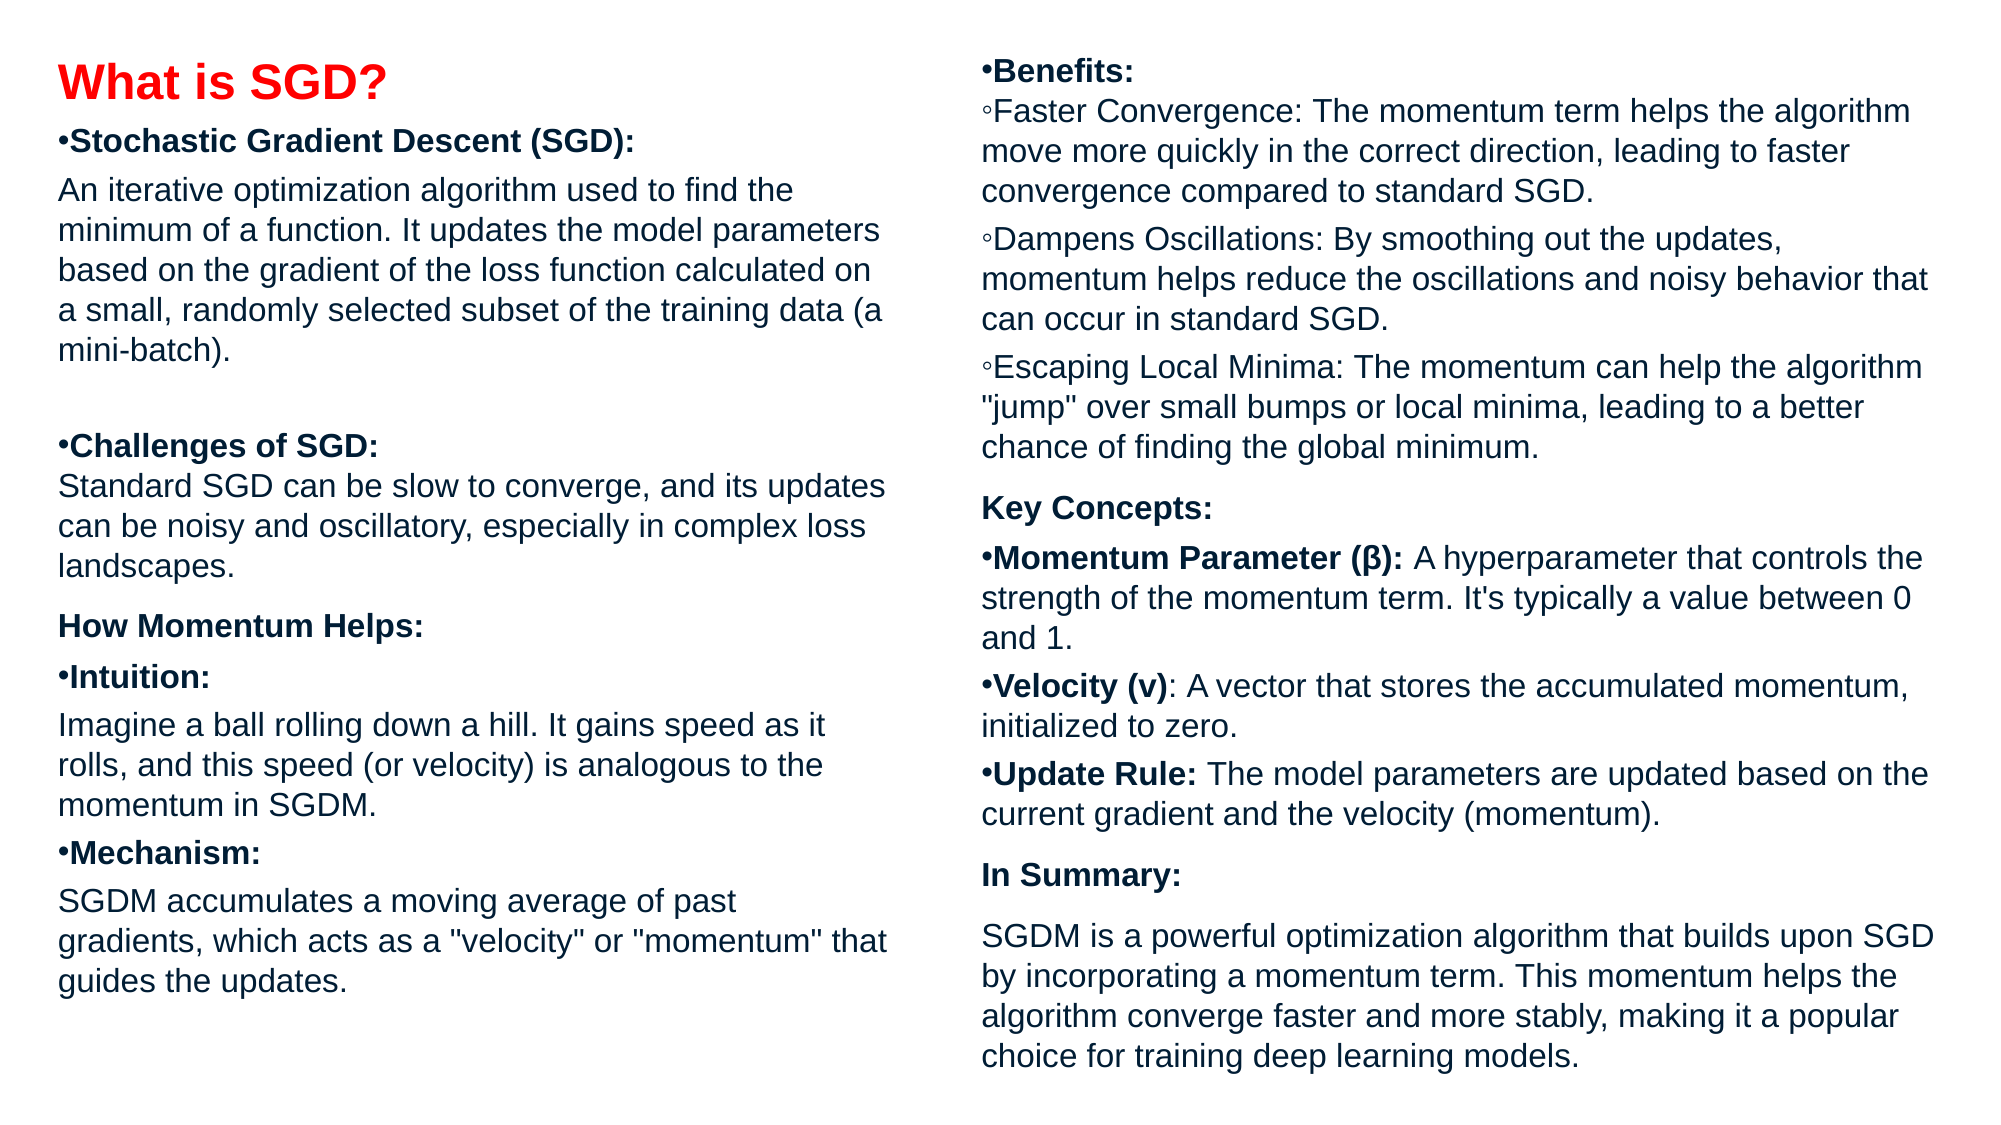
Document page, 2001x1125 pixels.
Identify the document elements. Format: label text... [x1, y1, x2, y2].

text_box Benefits: Faster Convergence: The momentum term helps the algorithm move more quickly in the correct direction, leading to faster convergence compared to standard SGD. Dampens Oscillations: By smoothing out the updates, momentum helps reduce the oscillations and noisy behavior that can occur in standard SGD. Escaping Local Minima: The momentum can help the algorithm "jump" over small bumps or local minima, leading to a better chance of finding the global minimum. Key Concepts: Momentum Parameter (β): A hyperparameter that controls the strength of the momentum term. It's typically a value between 0 and 1. Velocity (v): A vector that stores the accumulated momentum, initialized to zero. Update Rule: The model parameters are updated based on the current gradient and the velocity (momentum). In Summary: SGDM is a powerful optimization algorithm that builds upon SGD by incorporating a momentum term. This momentum helps the algorithm converge faster and more stably, making it a popular choice for training deep learning models. [966, 41, 1967, 1082]
text_box What is SGD? Stochastic Gradient Descent (SGD): An iterative optimization algorithm used to find the minimum of a function. It updates the model parameters based on the gradient of the loss function calculated on a small, randomly selected subset of the training data (a mini-batch). Challenges of SGD: Standard SGD can be slow to converge, and its updates can be noisy and oscillatory, especially in complex loss landscapes. How Momentum Helps: Intuition: Imagine a ball rolling down a hill. It gains speed as it rolls, and this speed (or velocity) is analogous to the momentum in SGDM. Mechanism: SGDM accumulates a moving average of past gradients, which acts as a "velocity" or "momentum" that guides the updates. [43, 41, 906, 1055]
